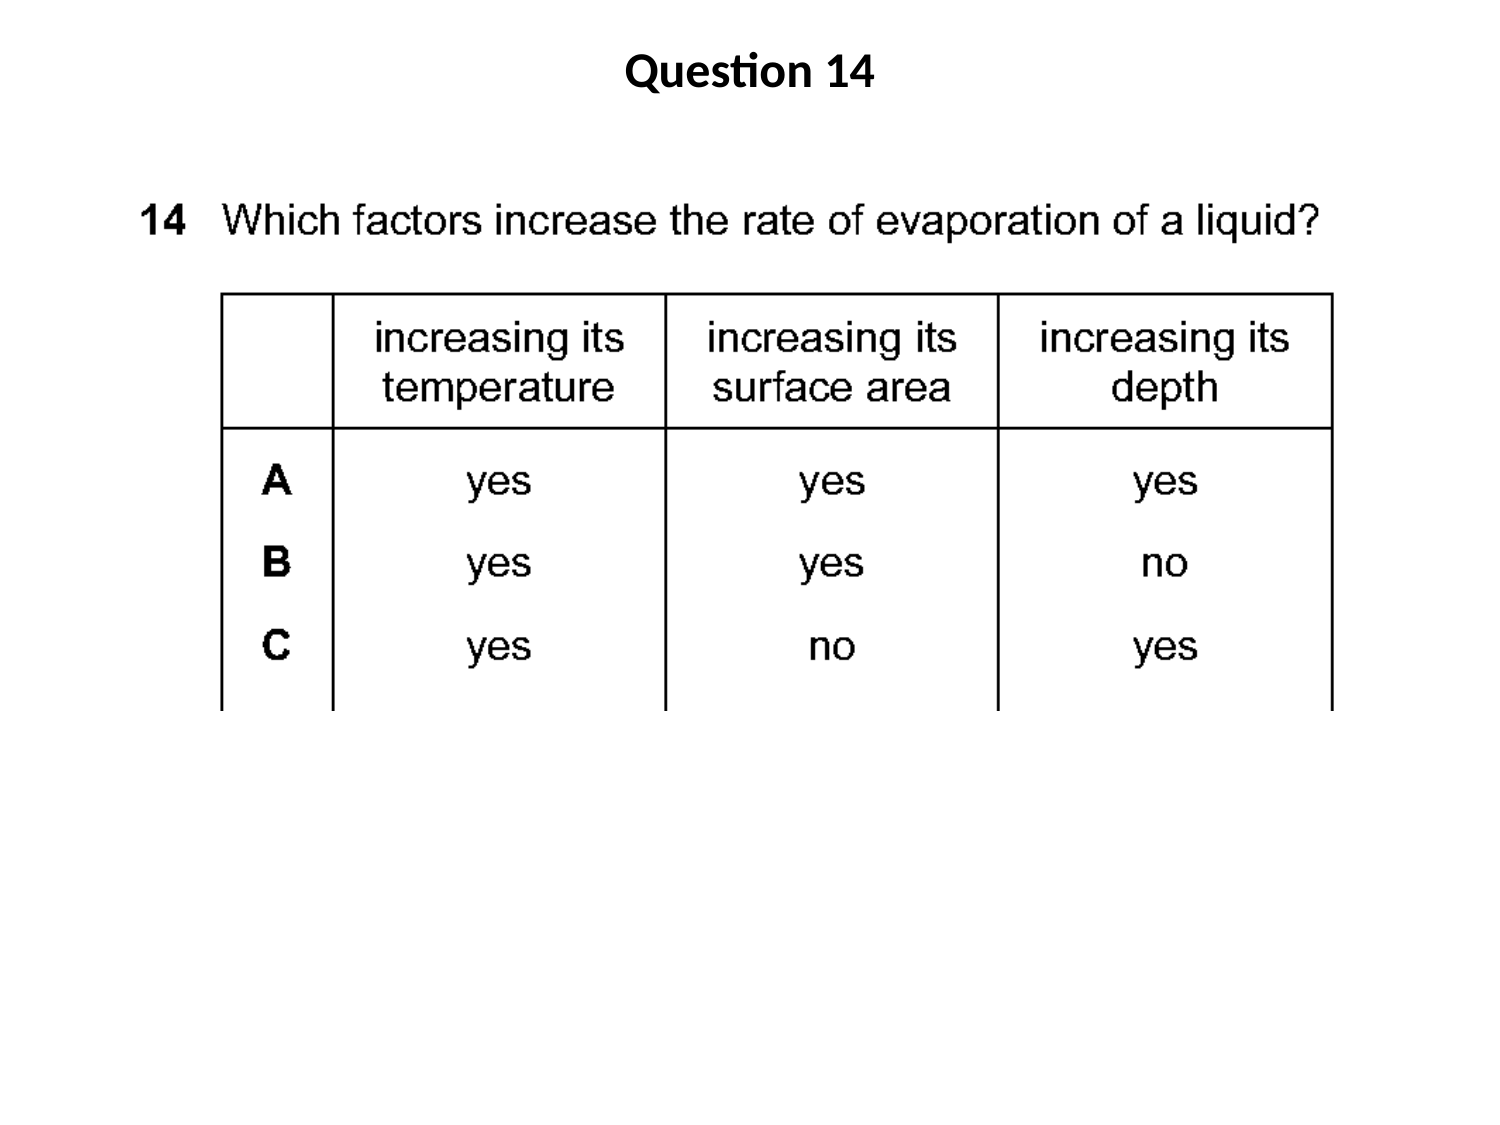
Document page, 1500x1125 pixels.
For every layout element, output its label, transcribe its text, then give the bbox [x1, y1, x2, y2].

text_box Question 14 [609, 29, 891, 105]
picture [59, 119, 1411, 711]
